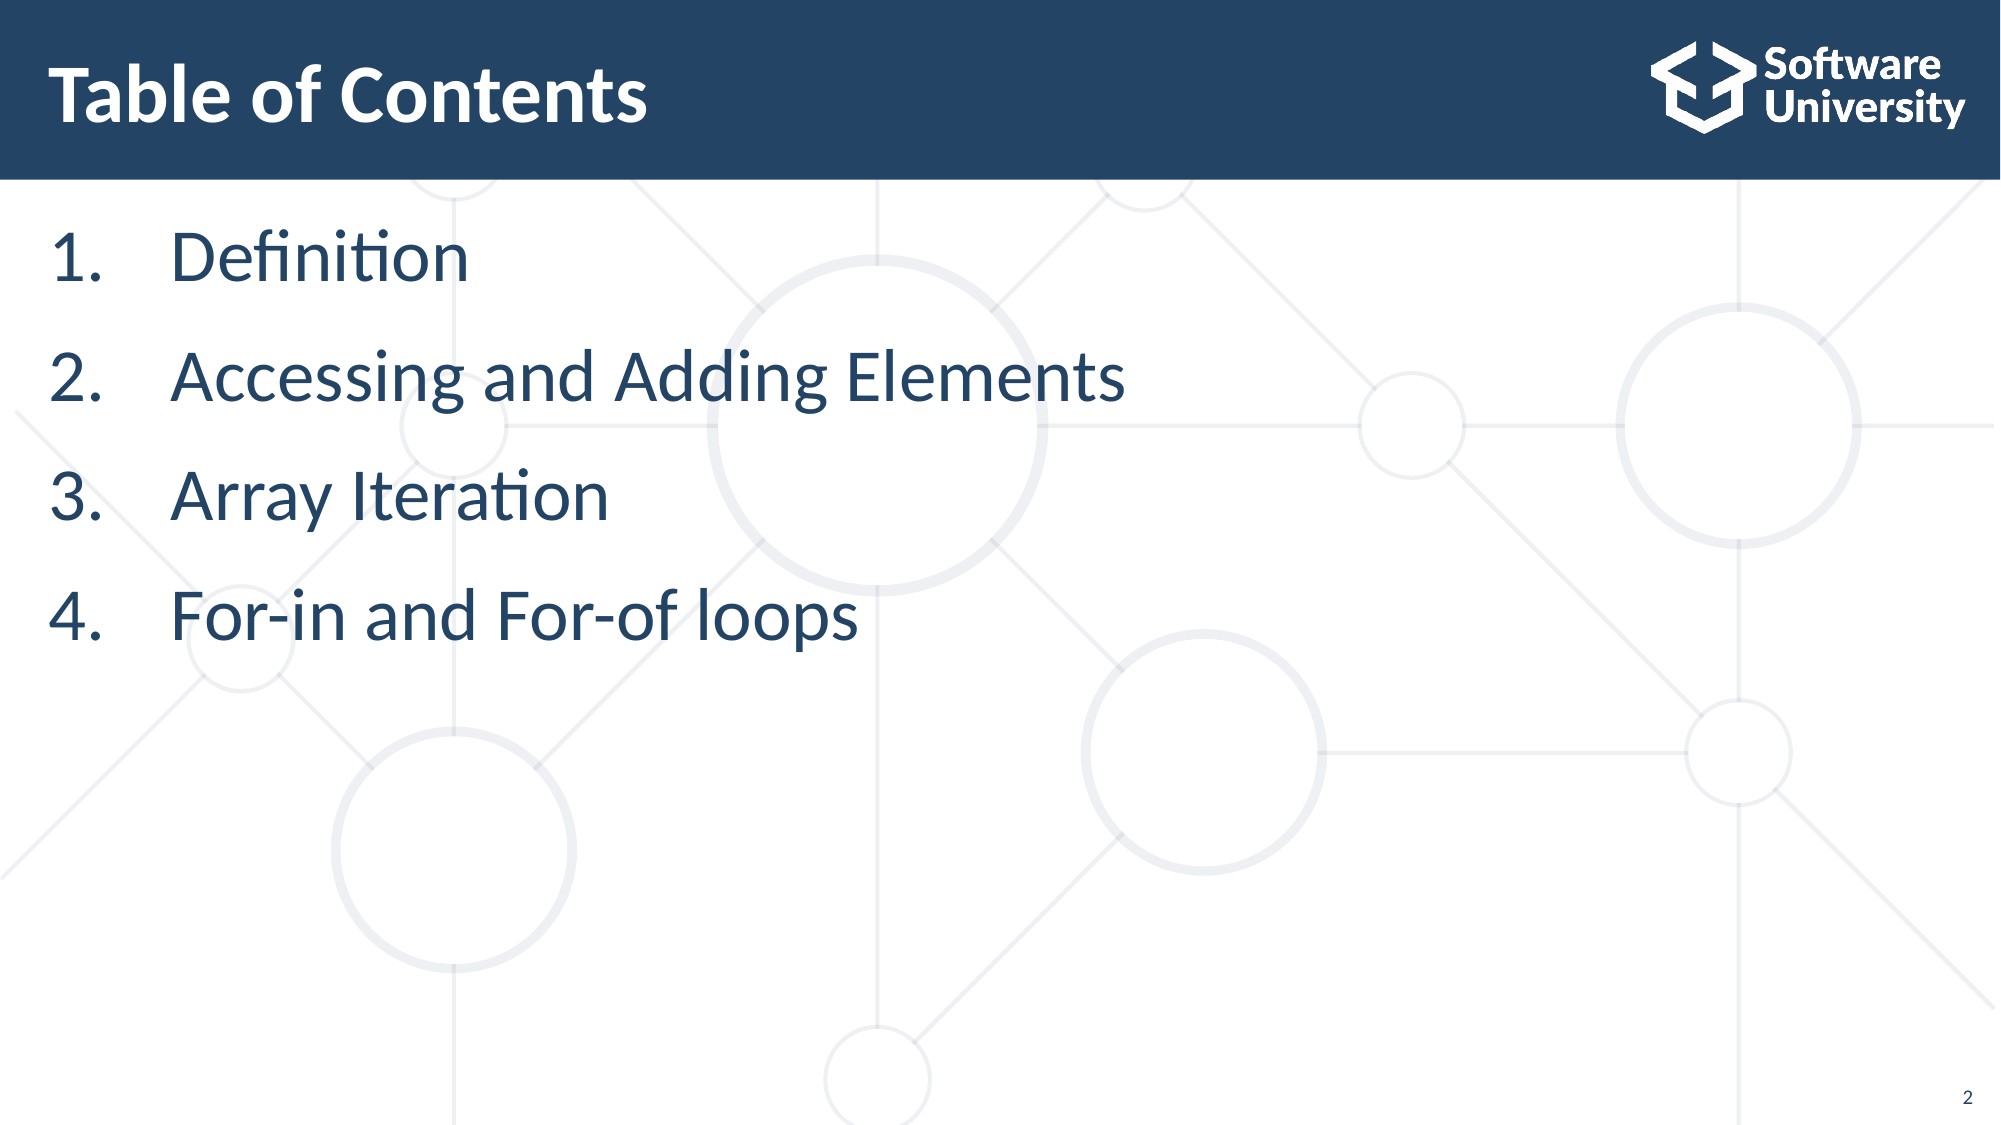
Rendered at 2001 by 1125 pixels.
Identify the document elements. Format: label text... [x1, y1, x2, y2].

title Table of Contents [31, 16, 1625, 162]
picture [1651, 41, 1966, 134]
slide_number 2 [1927, 1067, 1989, 1117]
list Definition Accessing and Adding Elements Array Iteration For-in and For-of loops [31, 196, 1970, 1104]
